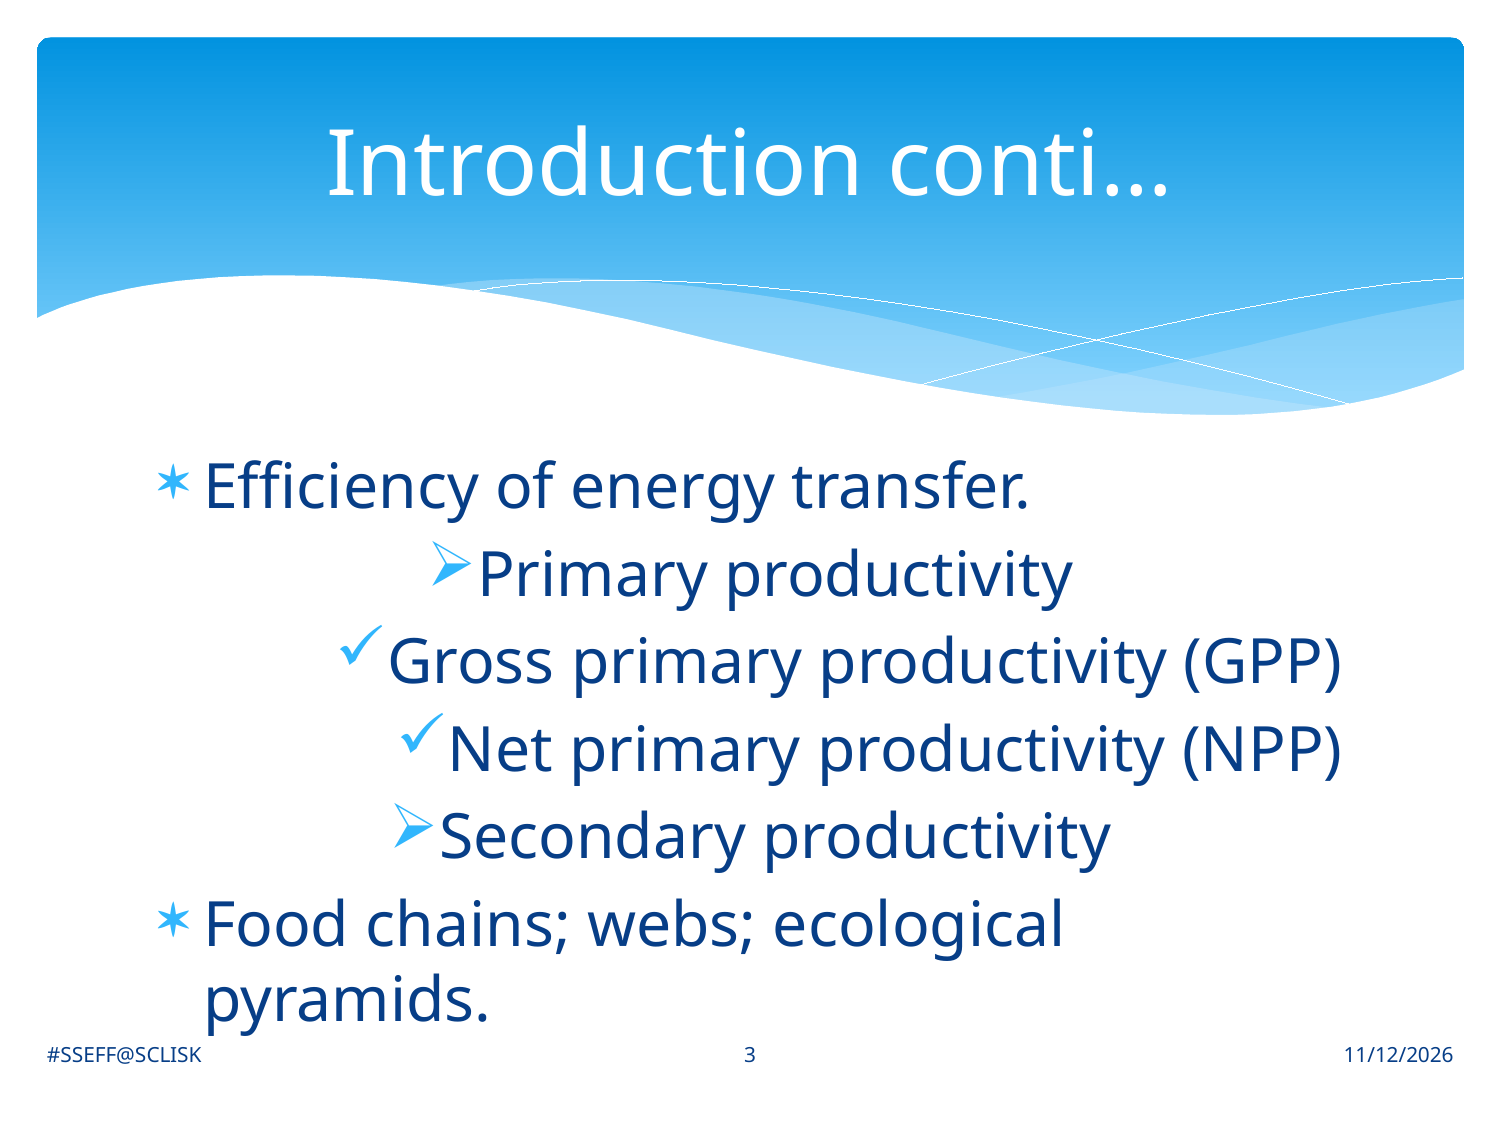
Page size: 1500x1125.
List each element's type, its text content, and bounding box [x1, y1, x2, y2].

footer #SSEFF@SCLISK [31, 1025, 653, 1086]
list Efficiency of energy transfer. Primary productivity Gross primary productivity (GPP) Net primary productivity (NPP) Secondary productivity Food chains; webs; ecological pyramids. [143, 438, 1359, 1005]
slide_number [847, 1025, 1469, 1086]
title Introduction conti… [75, 55, 1425, 261]
slide_number 3 [654, 1025, 846, 1086]
